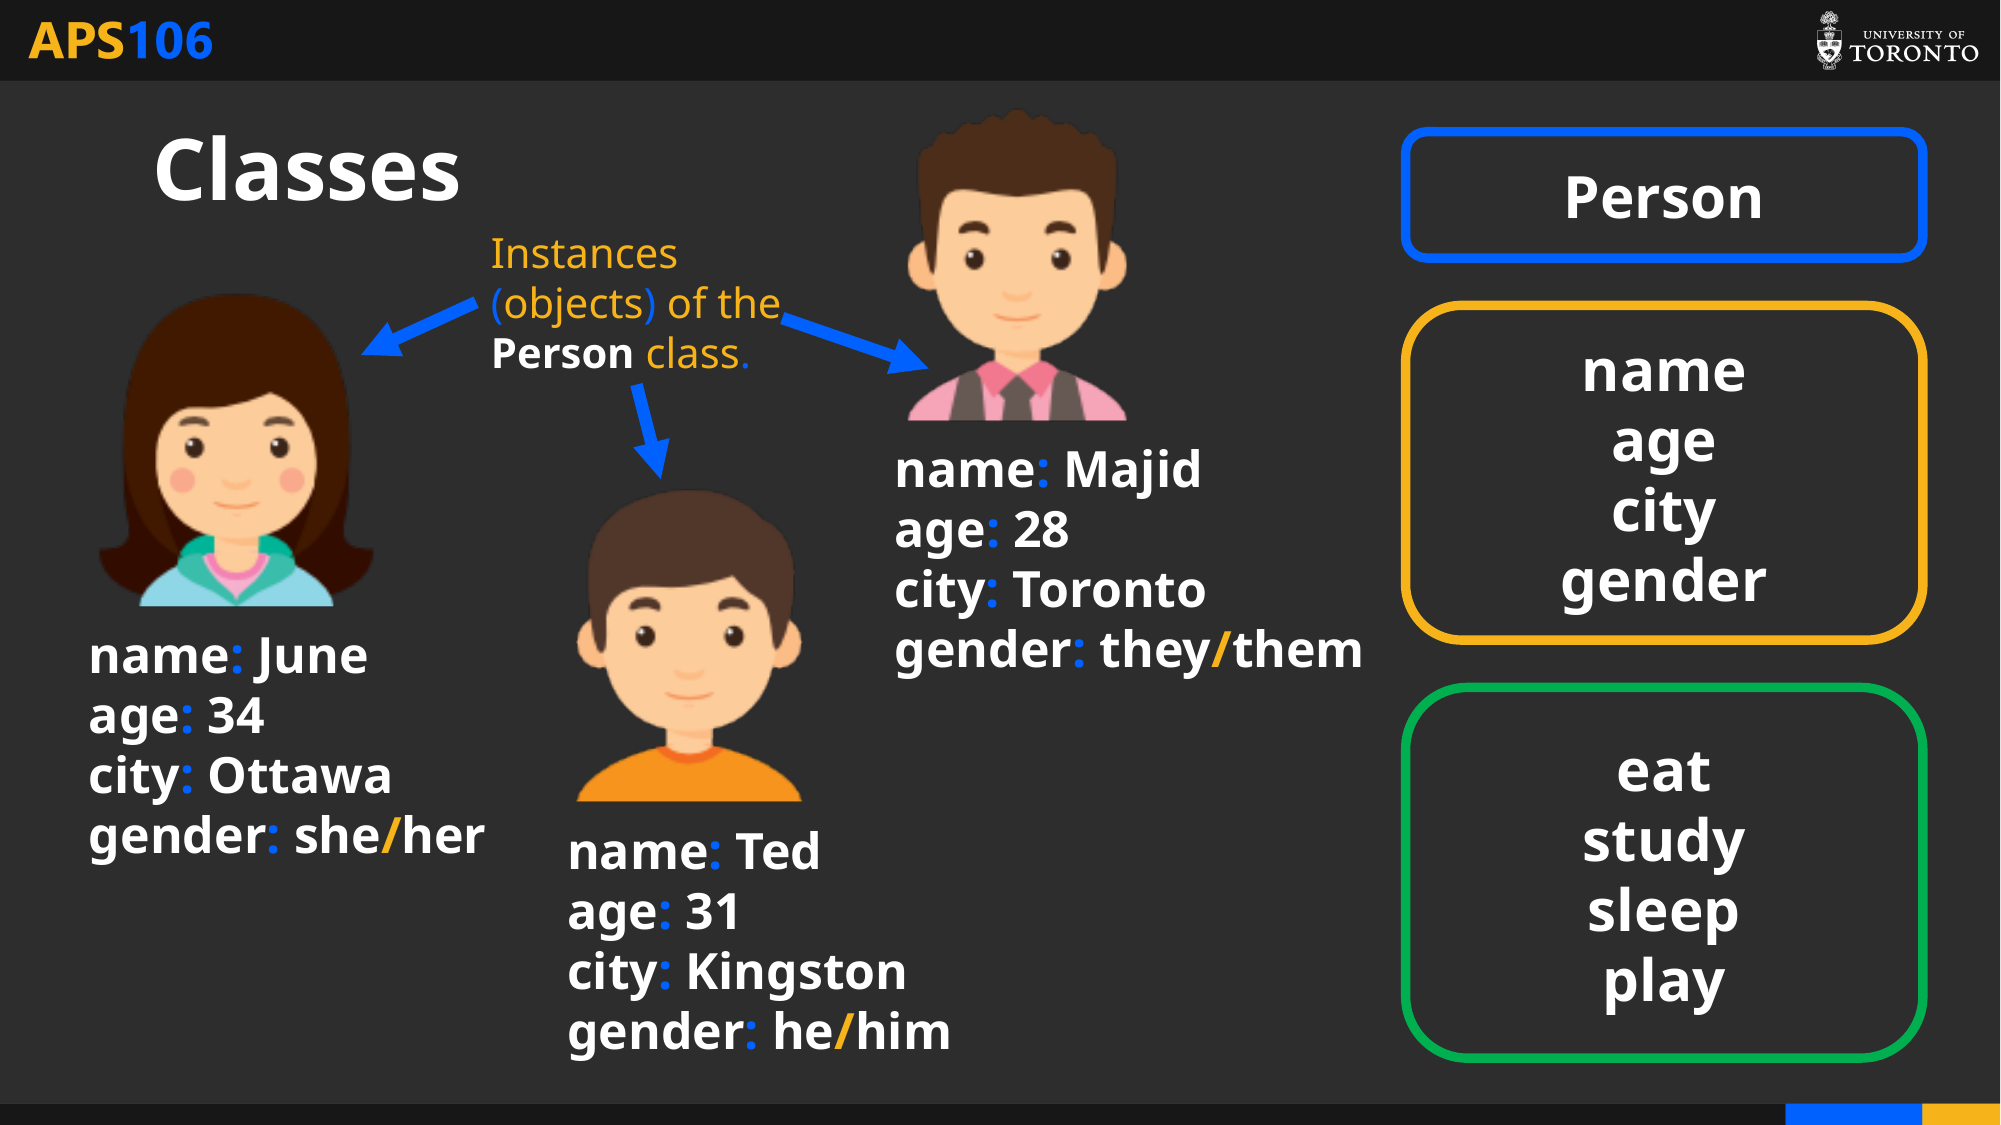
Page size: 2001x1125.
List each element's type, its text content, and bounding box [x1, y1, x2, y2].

text_box name age city gender [1404, 304, 1924, 642]
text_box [636, 386, 661, 480]
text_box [782, 318, 929, 369]
text_box name: Ted age: 31 city: Kingston gender: he/him [552, 811, 967, 1067]
title Classes [1262, 119, 1863, 227]
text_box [361, 302, 477, 355]
text_box name: Majid age: 28 city: Toronto gender: they/them [913, 429, 1380, 685]
text_box name: June age: 34 city: Ottawa gender: she/her [74, 698, 446, 871]
title Classes [137, 119, 815, 227]
text_box Person [1404, 130, 1924, 260]
text_box eat study sleep play [1404, 686, 1924, 1060]
picture [0, 0, 2001, 1125]
text_box Instances (objects) of the Person class. [476, 219, 797, 385]
